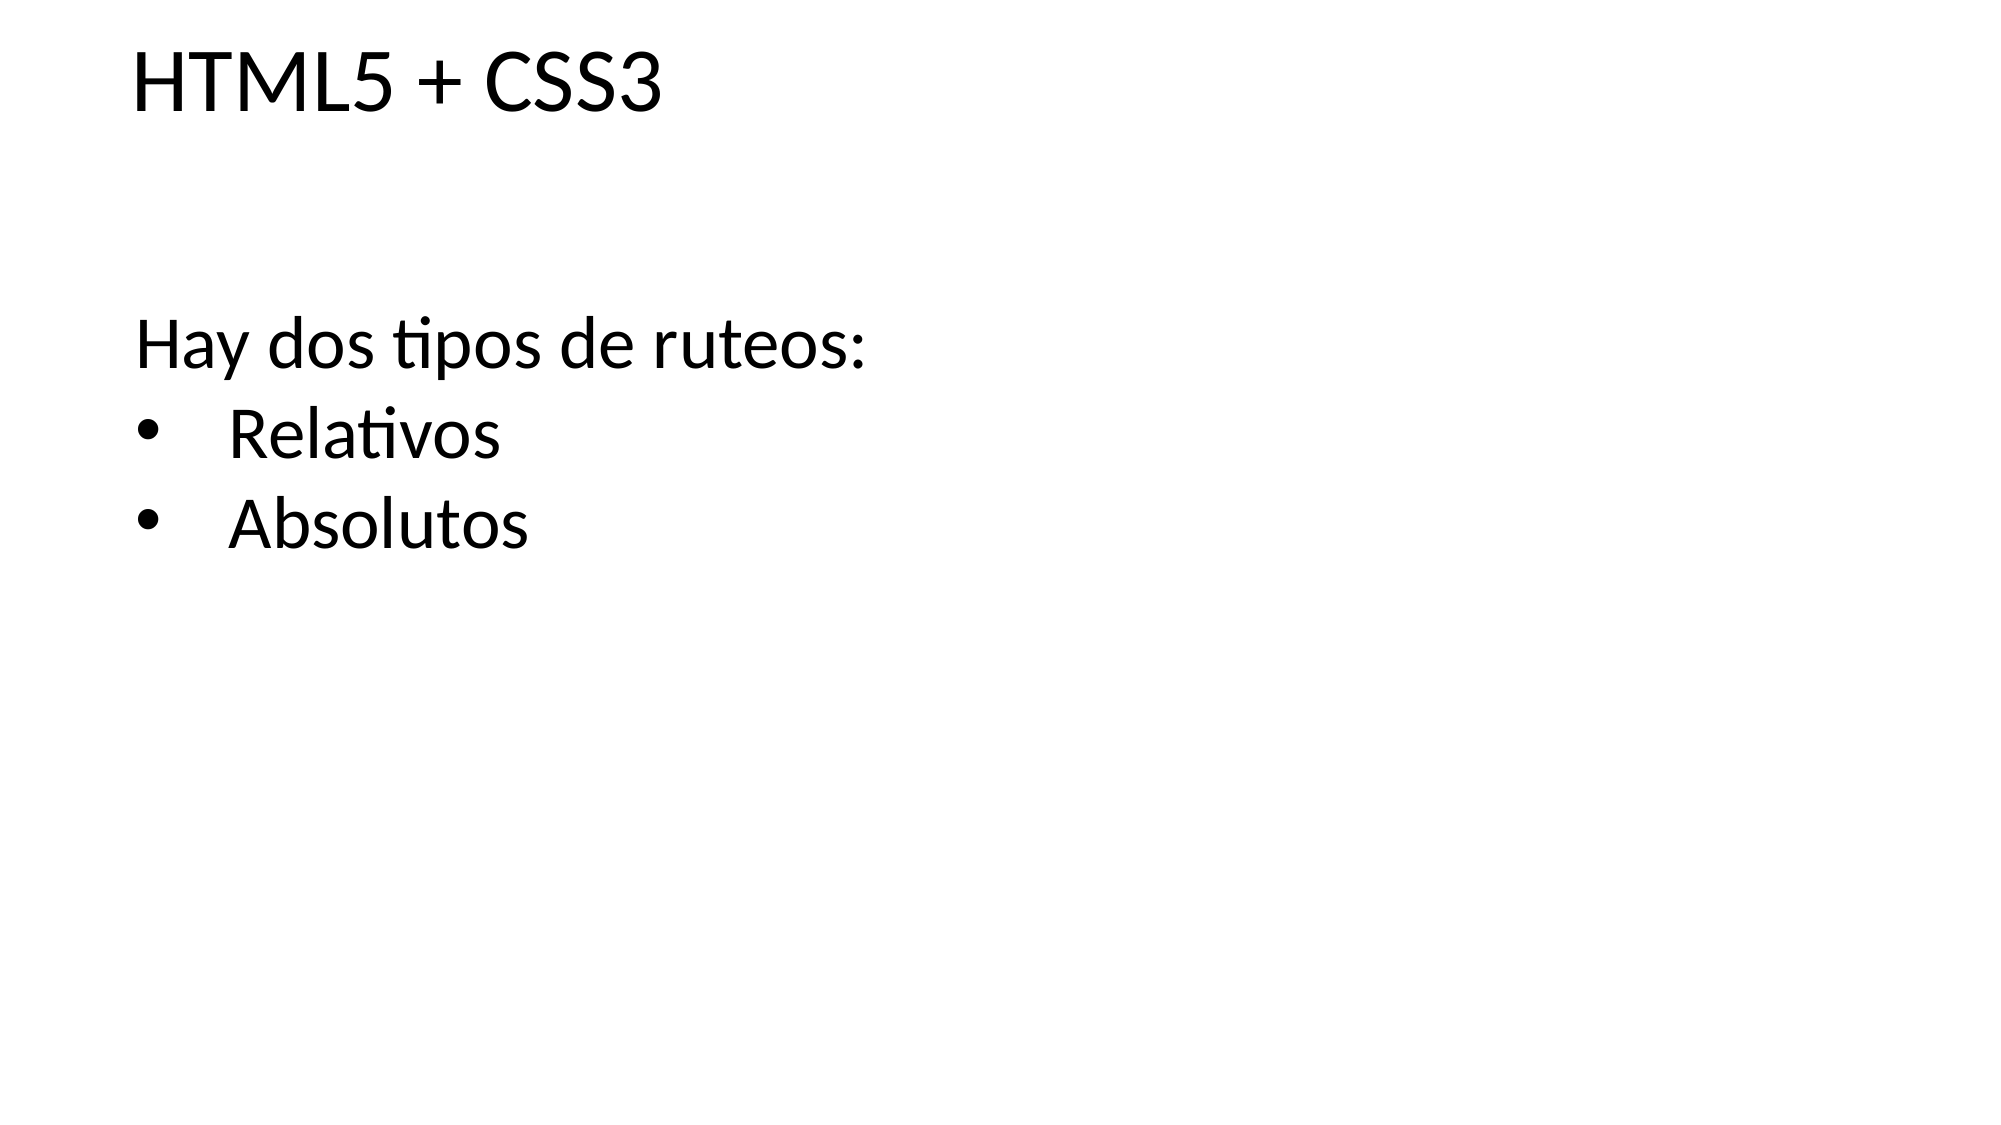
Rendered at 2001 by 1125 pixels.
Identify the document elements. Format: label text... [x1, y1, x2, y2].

text_box HTML5 + CSS3 [117, 12, 680, 137]
text_box Hay dos tipos de ruteos: Relativos Absolutos [120, 285, 885, 571]
